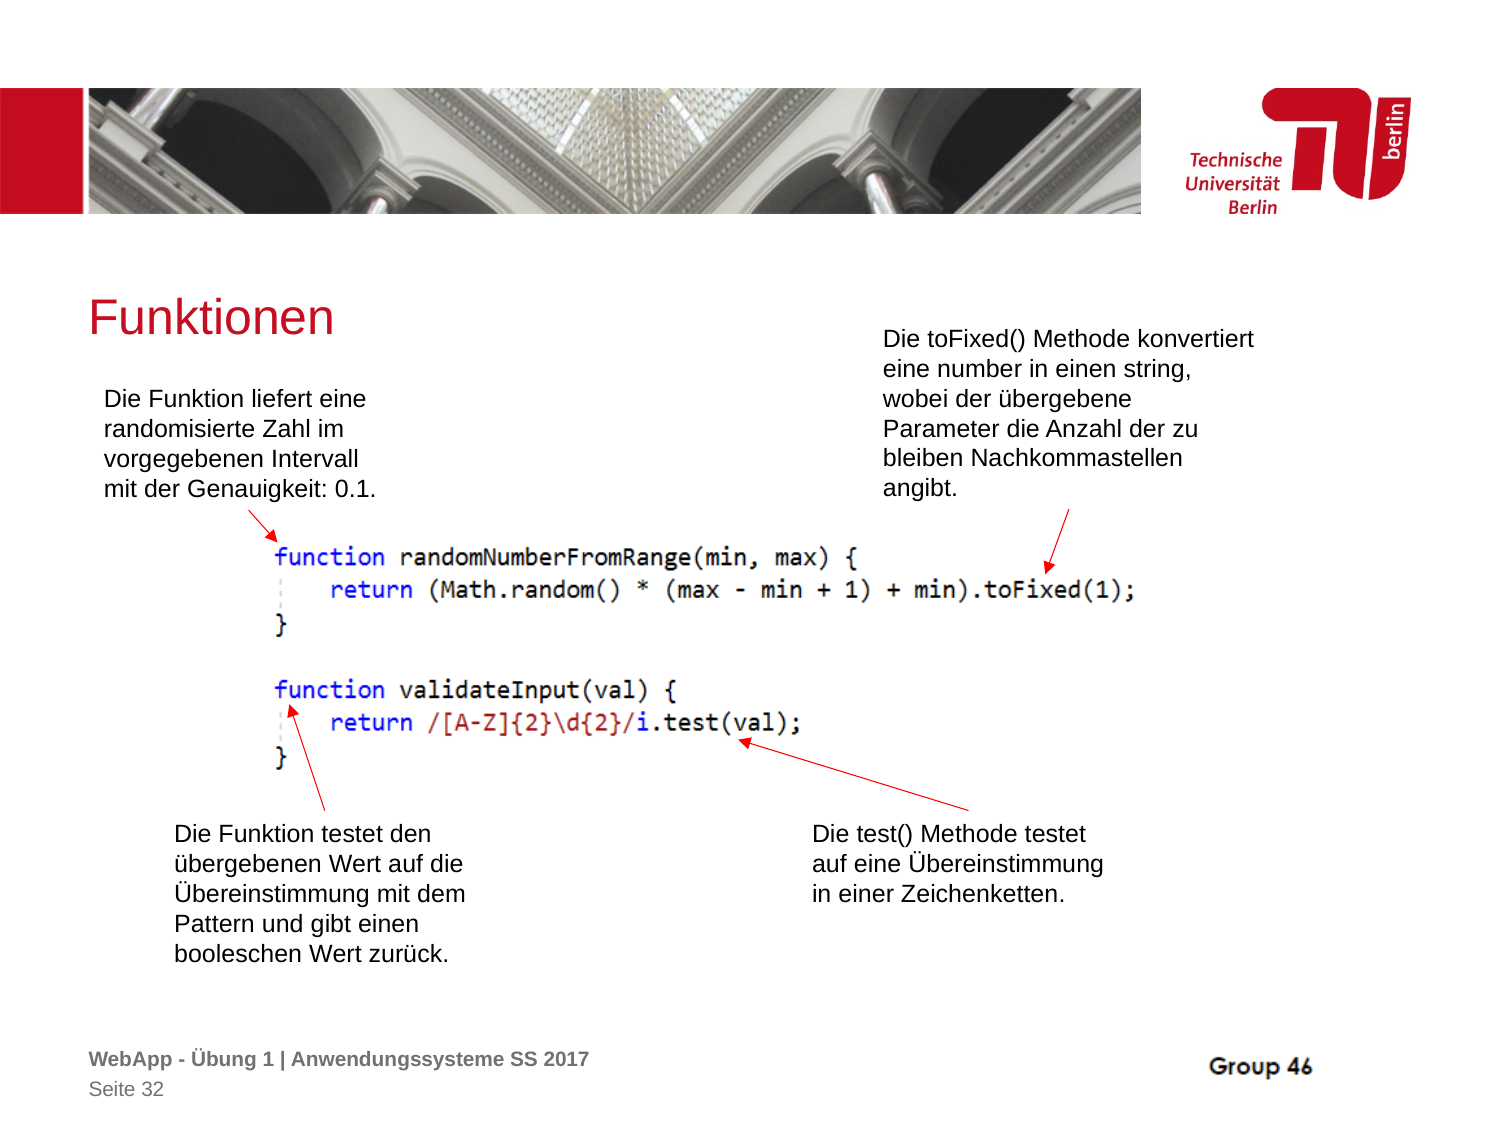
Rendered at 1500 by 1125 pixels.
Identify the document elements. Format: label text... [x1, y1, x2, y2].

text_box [1045, 481, 1069, 575]
title Funktionen [88, 285, 1411, 345]
text_box Die Funktion testet den übergebenen Wert auf die Übereinstimmung mit dem Pattern und gibt einen booleschen Wert zurück. [159, 810, 491, 975]
picture [0, 88, 1141, 214]
text_box Die test() Methode testet auf eine Übereinstimmung in einer Zeichenketten. [797, 810, 1140, 916]
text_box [289, 704, 325, 811]
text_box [248, 511, 278, 543]
picture [265, 542, 1140, 779]
text_box Die Funktion liefert eine randomisierte Zahl im vorgegebenen Intervall mit der Genauigkeit: 0.1. [89, 375, 409, 511]
text_box Die toFixed() Methode konvertiert eine number in einen string, wobei der übergebene Parameter die Anzahl der zu bleiben Nachkommastellen angibt. [868, 314, 1270, 510]
picture [1186, 88, 1411, 214]
footer WebApp - Übung 1 | Anwendungssysteme SS 2017 [88, 1045, 1175, 1071]
picture [1175, 1013, 1437, 1113]
slide_number Seite 32 [88, 1075, 1175, 1101]
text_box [738, 739, 969, 811]
